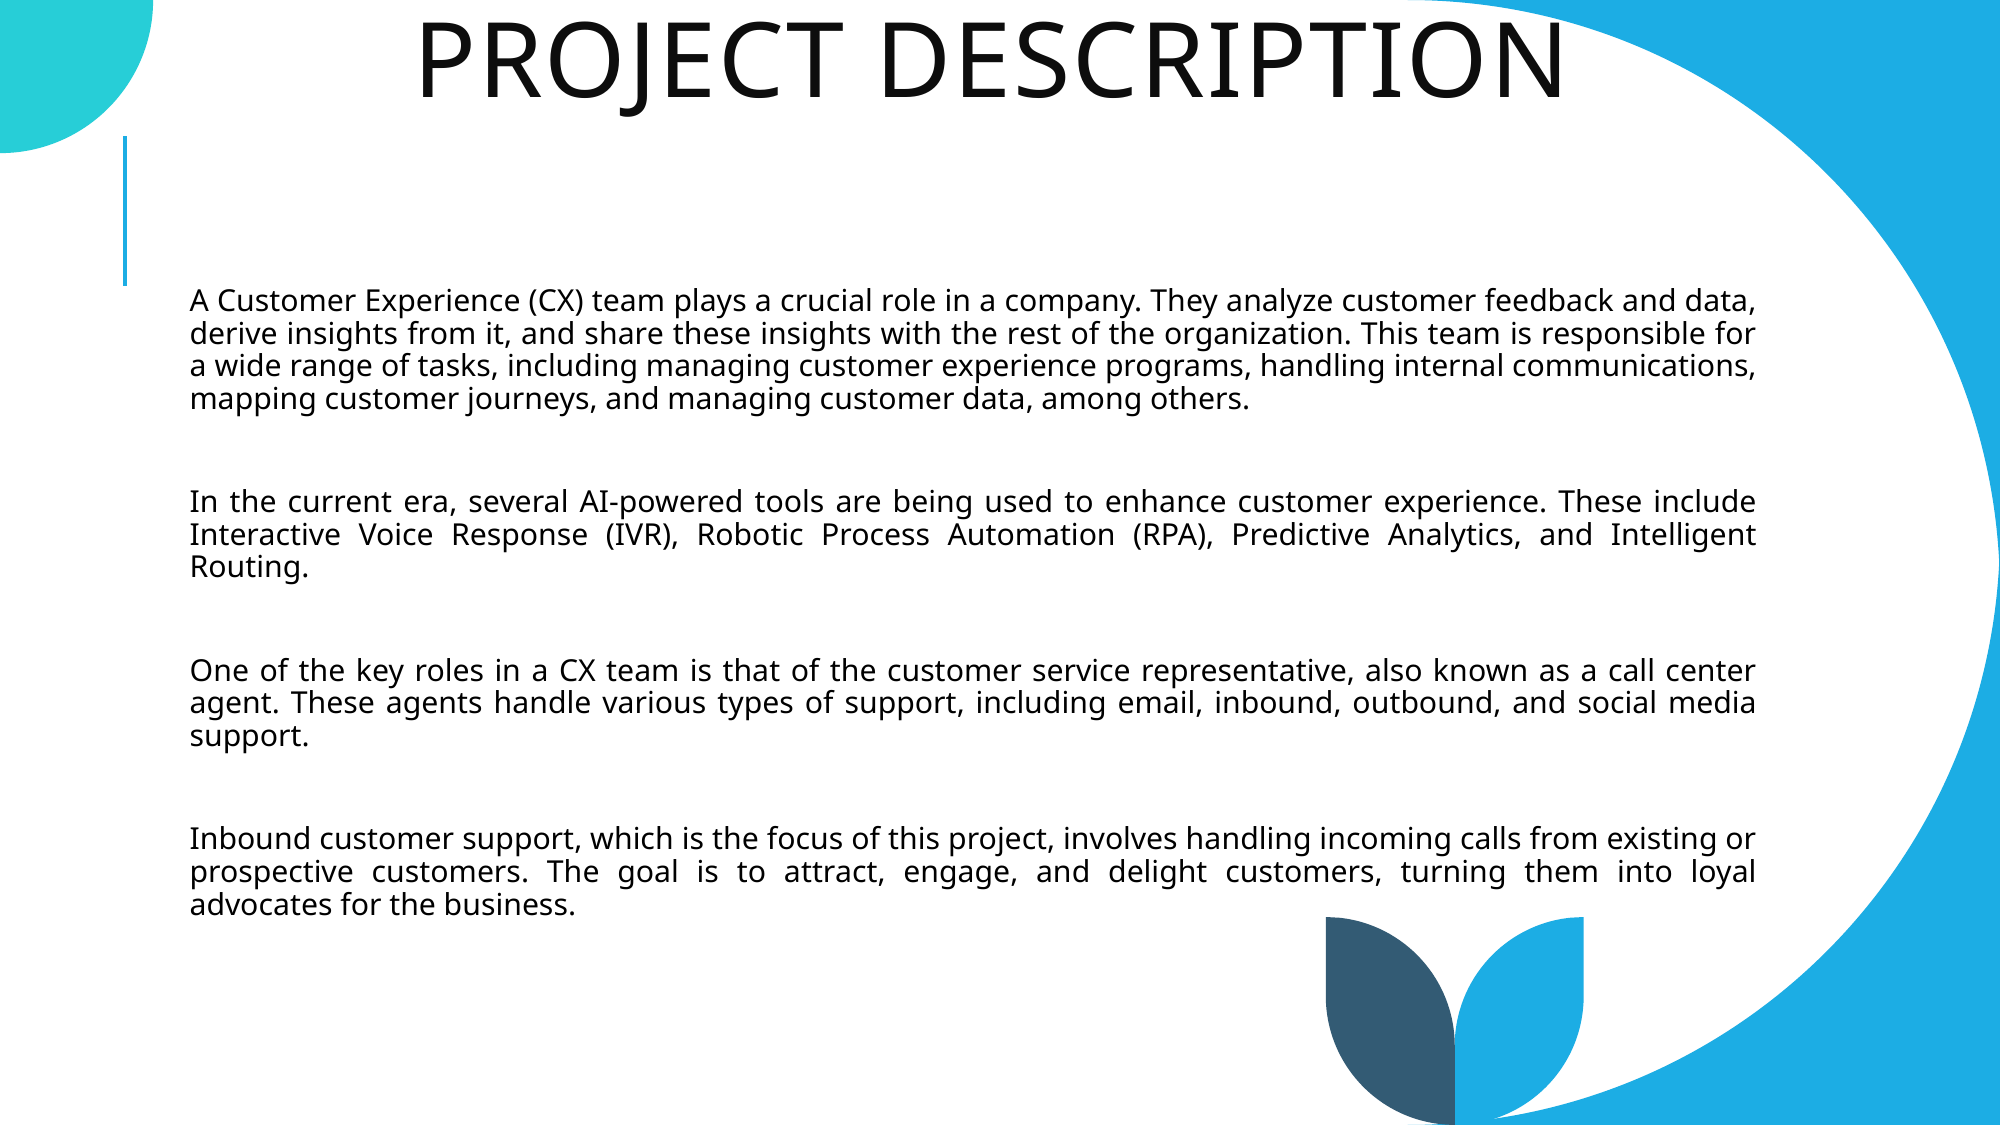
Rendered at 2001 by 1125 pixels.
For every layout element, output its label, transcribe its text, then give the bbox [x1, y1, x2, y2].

title Project Description [190, 0, 1795, 135]
list A Customer Experience (CX) team plays a crucial role in a company. They analyze customer feedback and data, derive insights from it, and share these insights with the rest of the organization. This team is responsible for a wide range of tasks, including managing customer experience programs, handling internal communications, mapping customer journeys, and managing customer data, among others. In the current era, several AI-powered tools are being used to enhance customer experience. These include Interactive Voice Response (IVR), Robotic Process Automation (RPA), Predictive Analytics, and Intelligent Routing. One of the key roles in a CX team is that of the customer service representative, also known as a call center agent. These agents handle various types of support, including email, inbound, outbound, and social media support. Inbound customer support, which is the focus of this project, involves handling incoming calls from existing or prospective customers. The goal is to attract, engage, and delight customers, turning them into loyal advocates for the business. [169, 278, 1764, 939]
